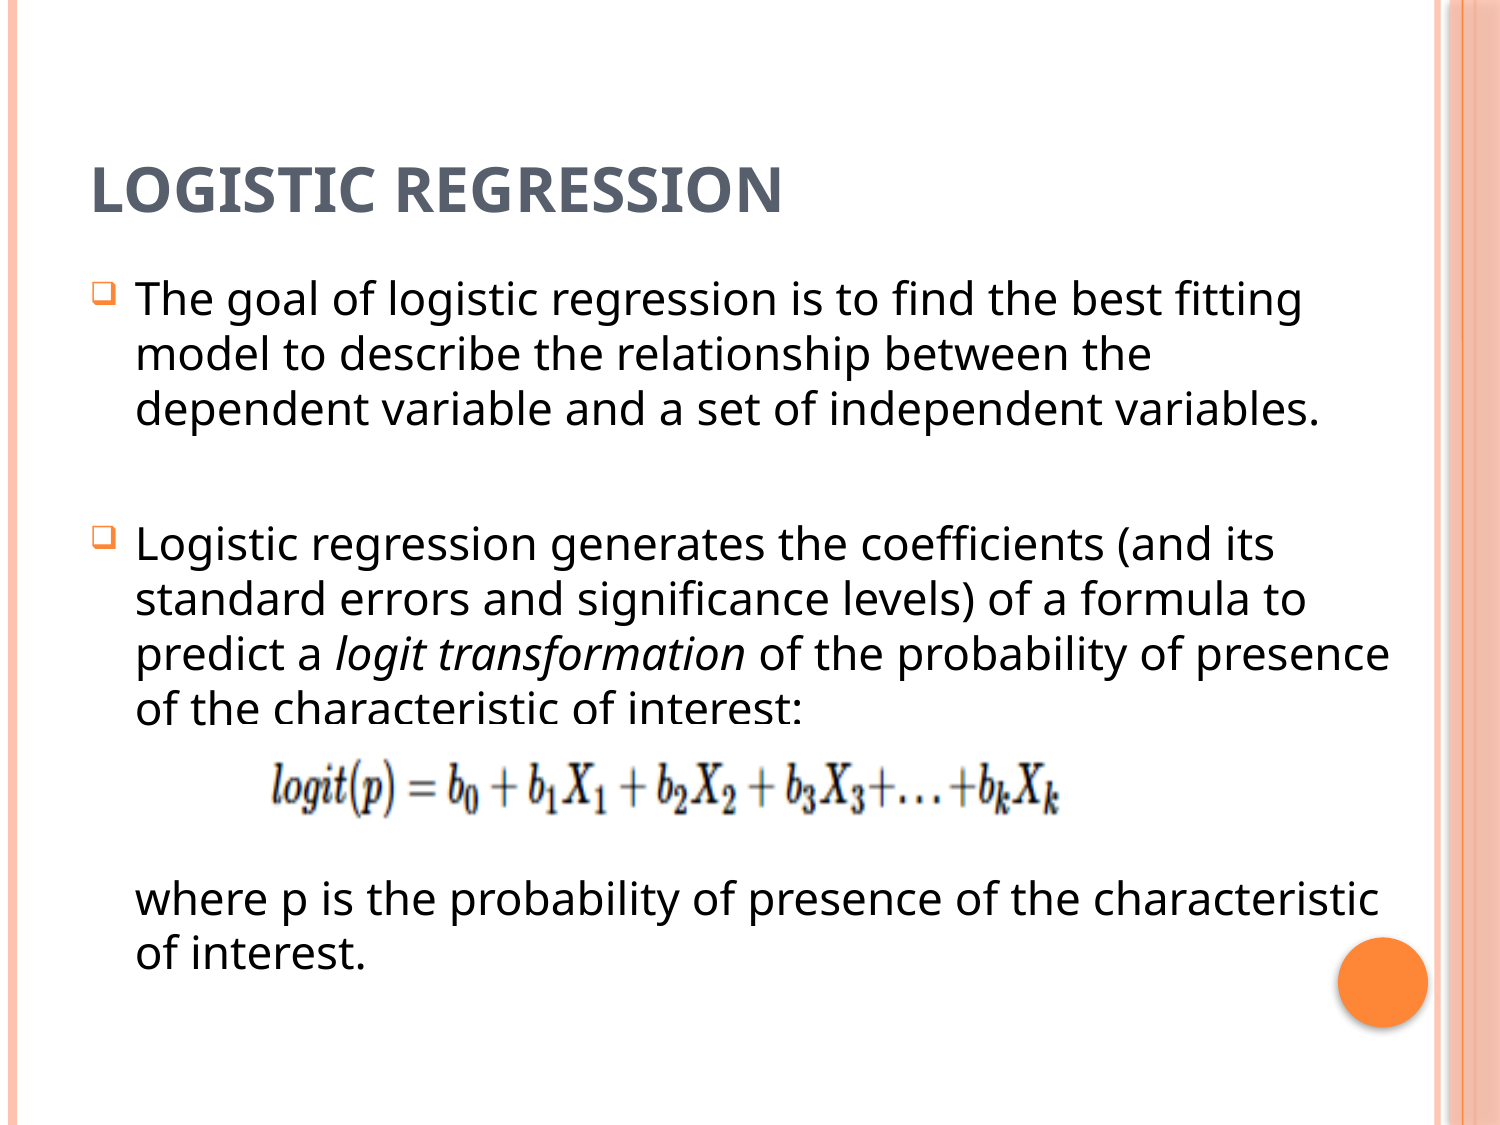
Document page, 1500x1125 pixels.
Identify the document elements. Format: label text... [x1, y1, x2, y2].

title Logistic regression [75, 45, 1300, 233]
list The goal of logistic regression is to find the best fitting model to describe the relationship between the dependent variable and a set of independent variables. Logistic regression generates the coefficients (and its standard errors and significance levels) of a formula to predict a logit transformation of the probability of presence of the characteristic of interest: where p is the probability of presence of the characteristic of interest. [75, 262, 1413, 1062]
picture [236, 724, 1088, 863]
